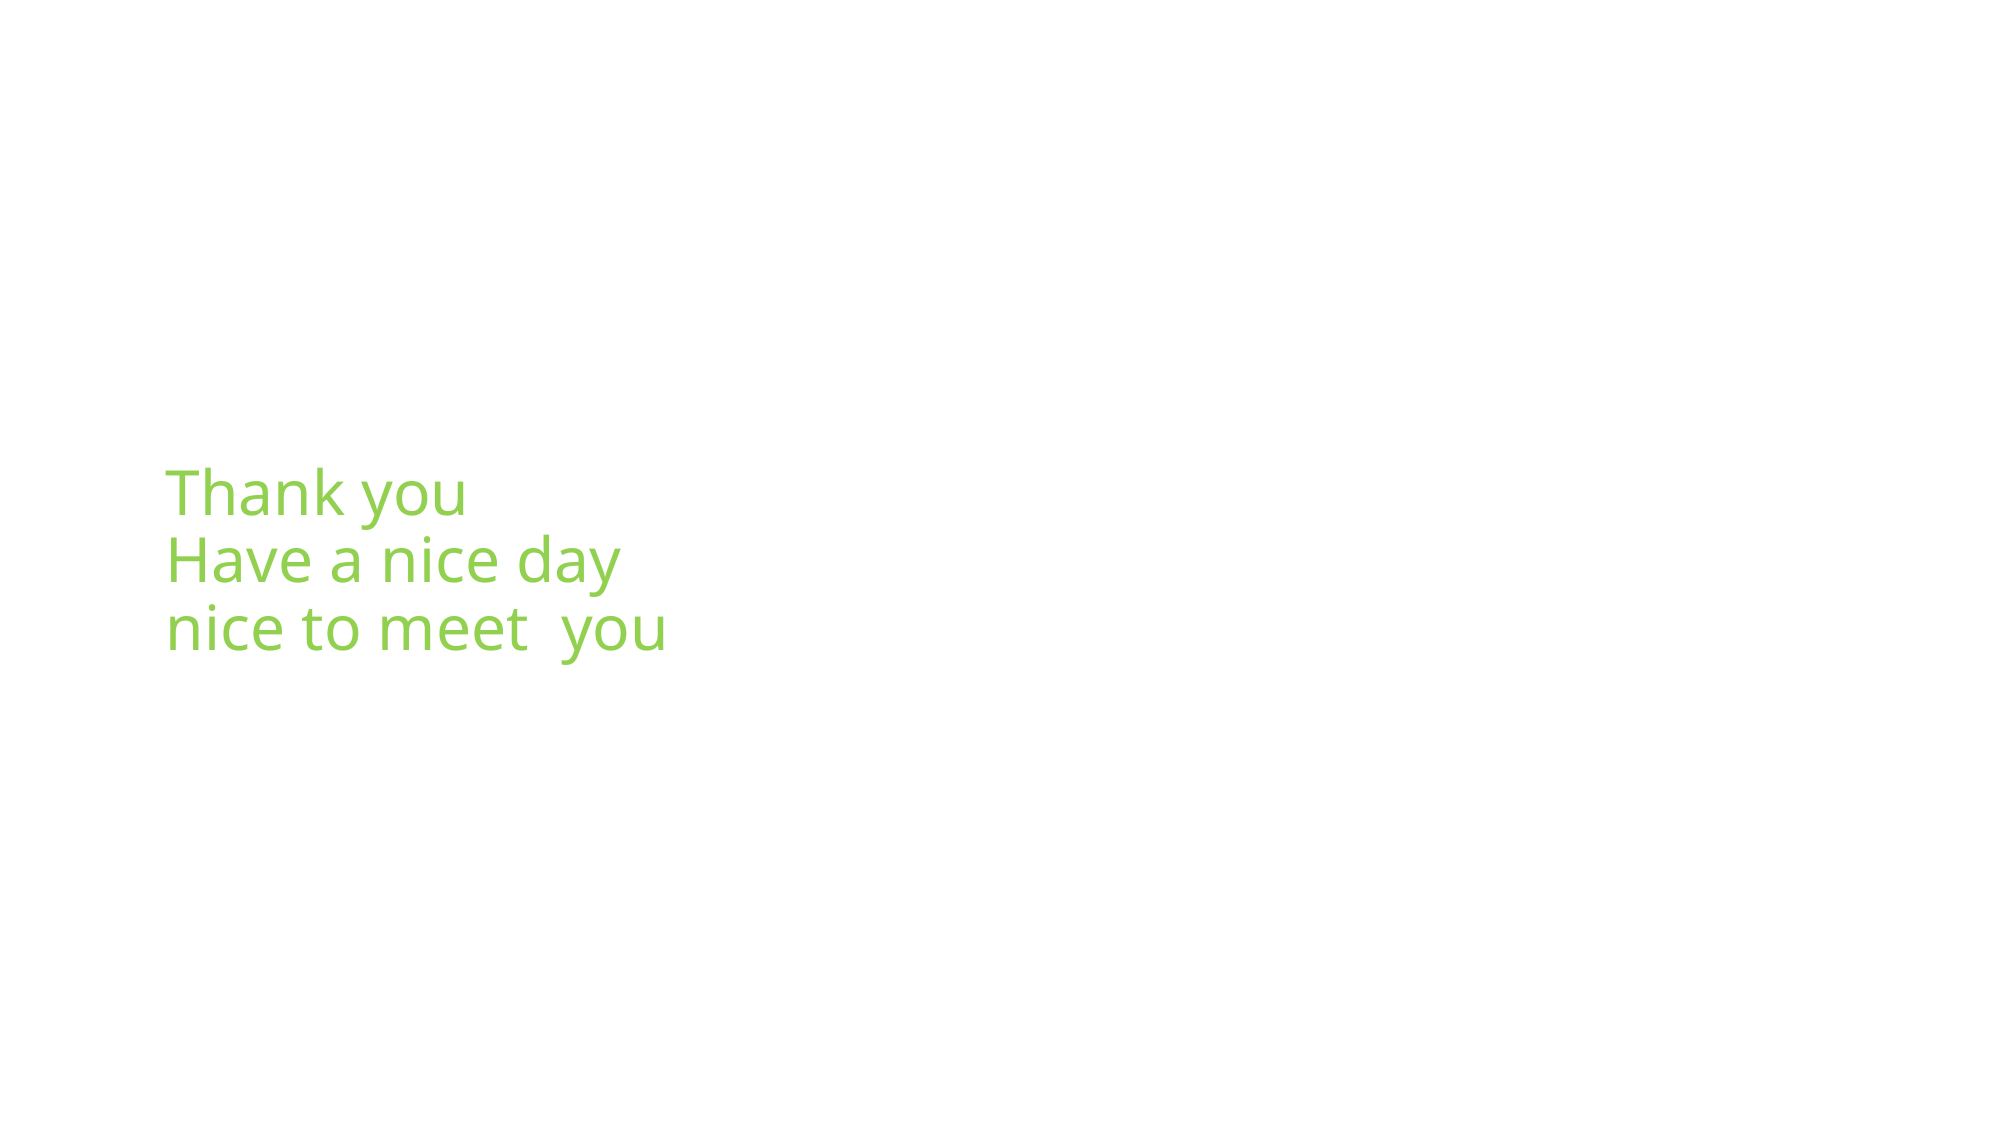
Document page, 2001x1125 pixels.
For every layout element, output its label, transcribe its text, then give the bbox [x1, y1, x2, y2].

title Thank you Have a nice day nice to meet you [150, 453, 1850, 672]
